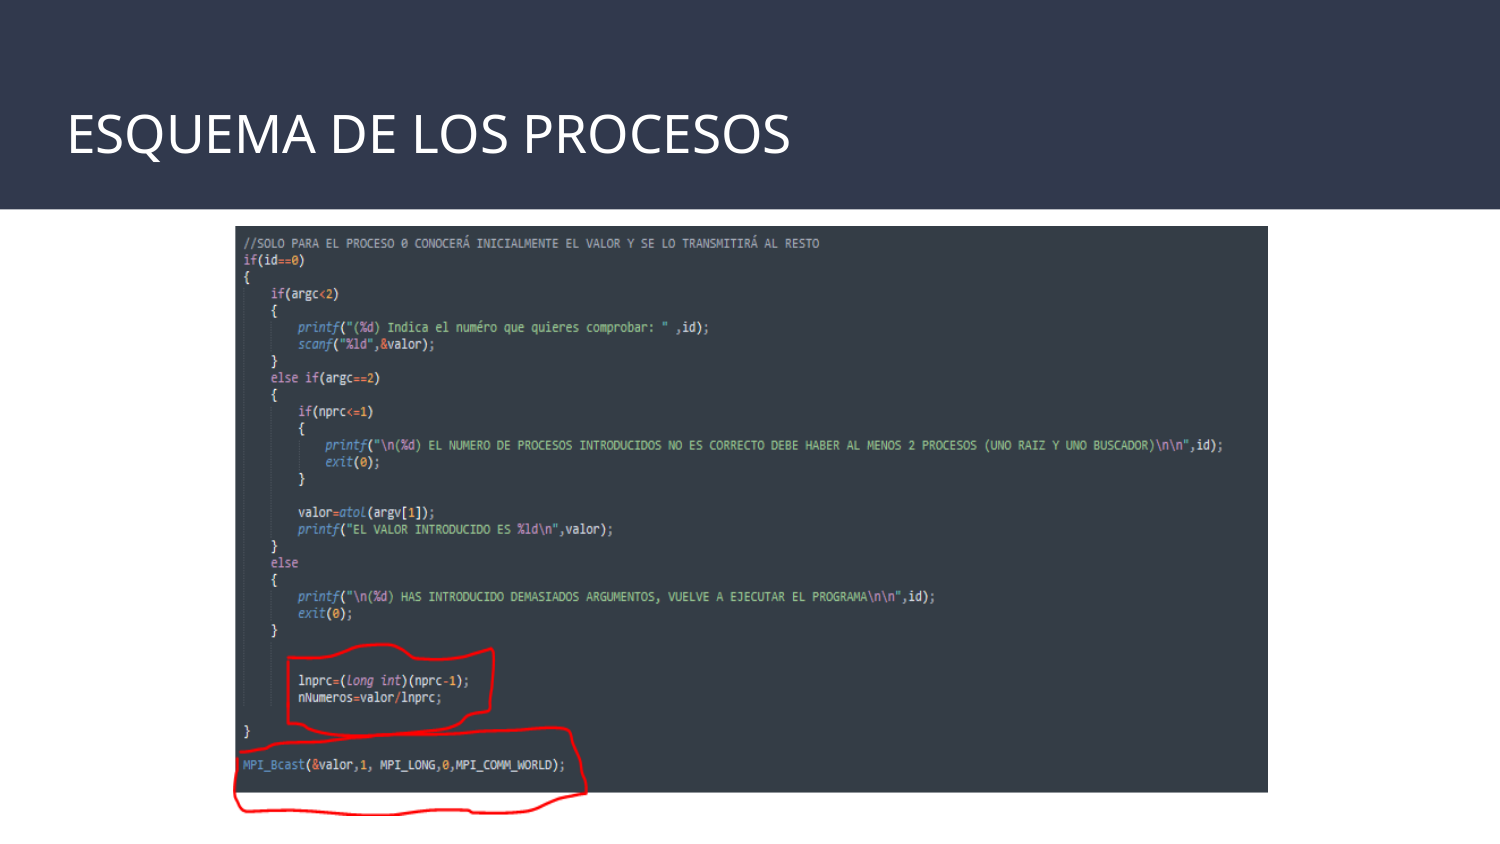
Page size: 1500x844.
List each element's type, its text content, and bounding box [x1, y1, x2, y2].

picture [231, 226, 1268, 816]
title ESQUEMA DE LOS PROCESOS [51, 82, 1449, 185]
